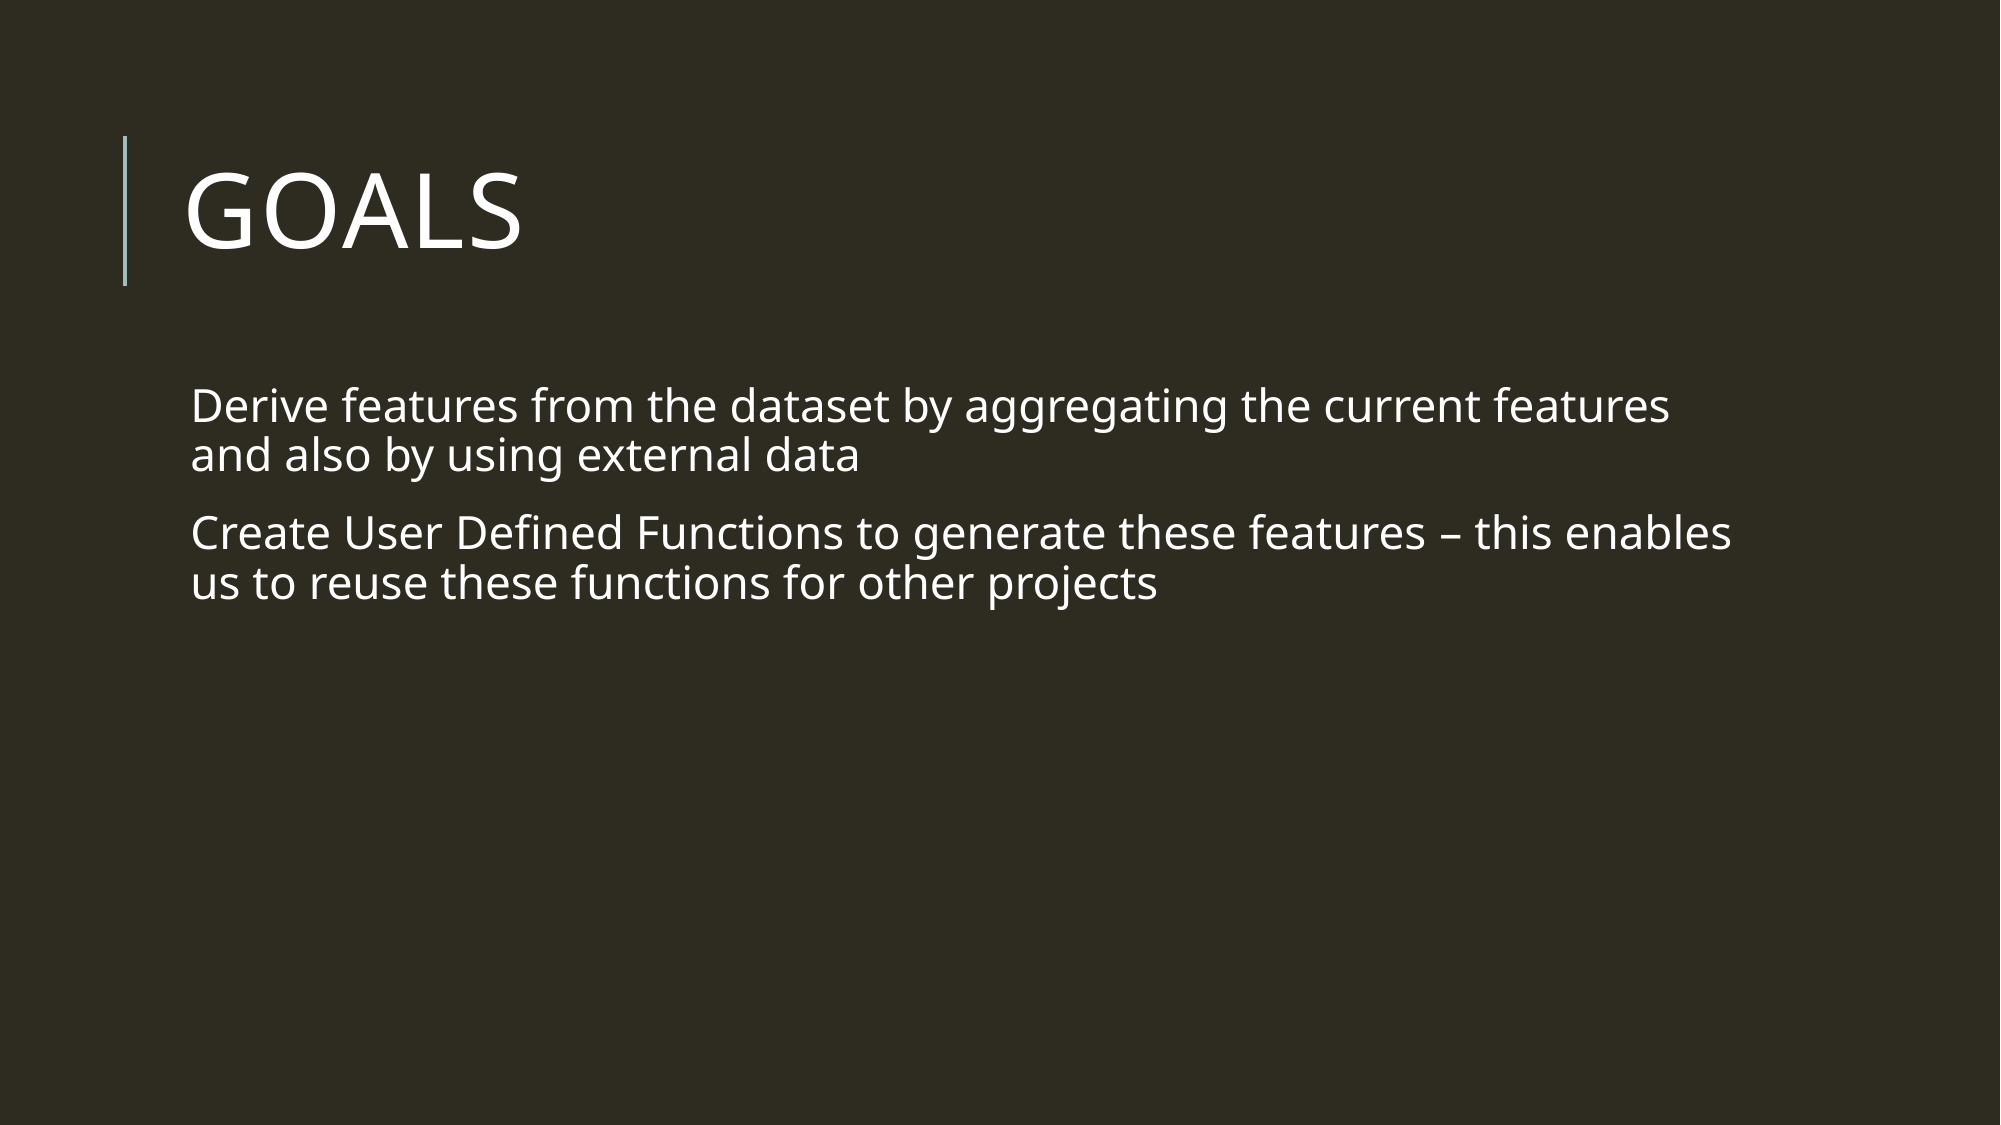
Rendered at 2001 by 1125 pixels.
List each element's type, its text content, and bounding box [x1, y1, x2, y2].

title Goals [168, 96, 1763, 342]
list Derive features from the dataset by aggregating the current features and also by using external data Create User Defined Functions to generate these features – this enables us to reuse these functions for other projects [168, 375, 1763, 1035]
